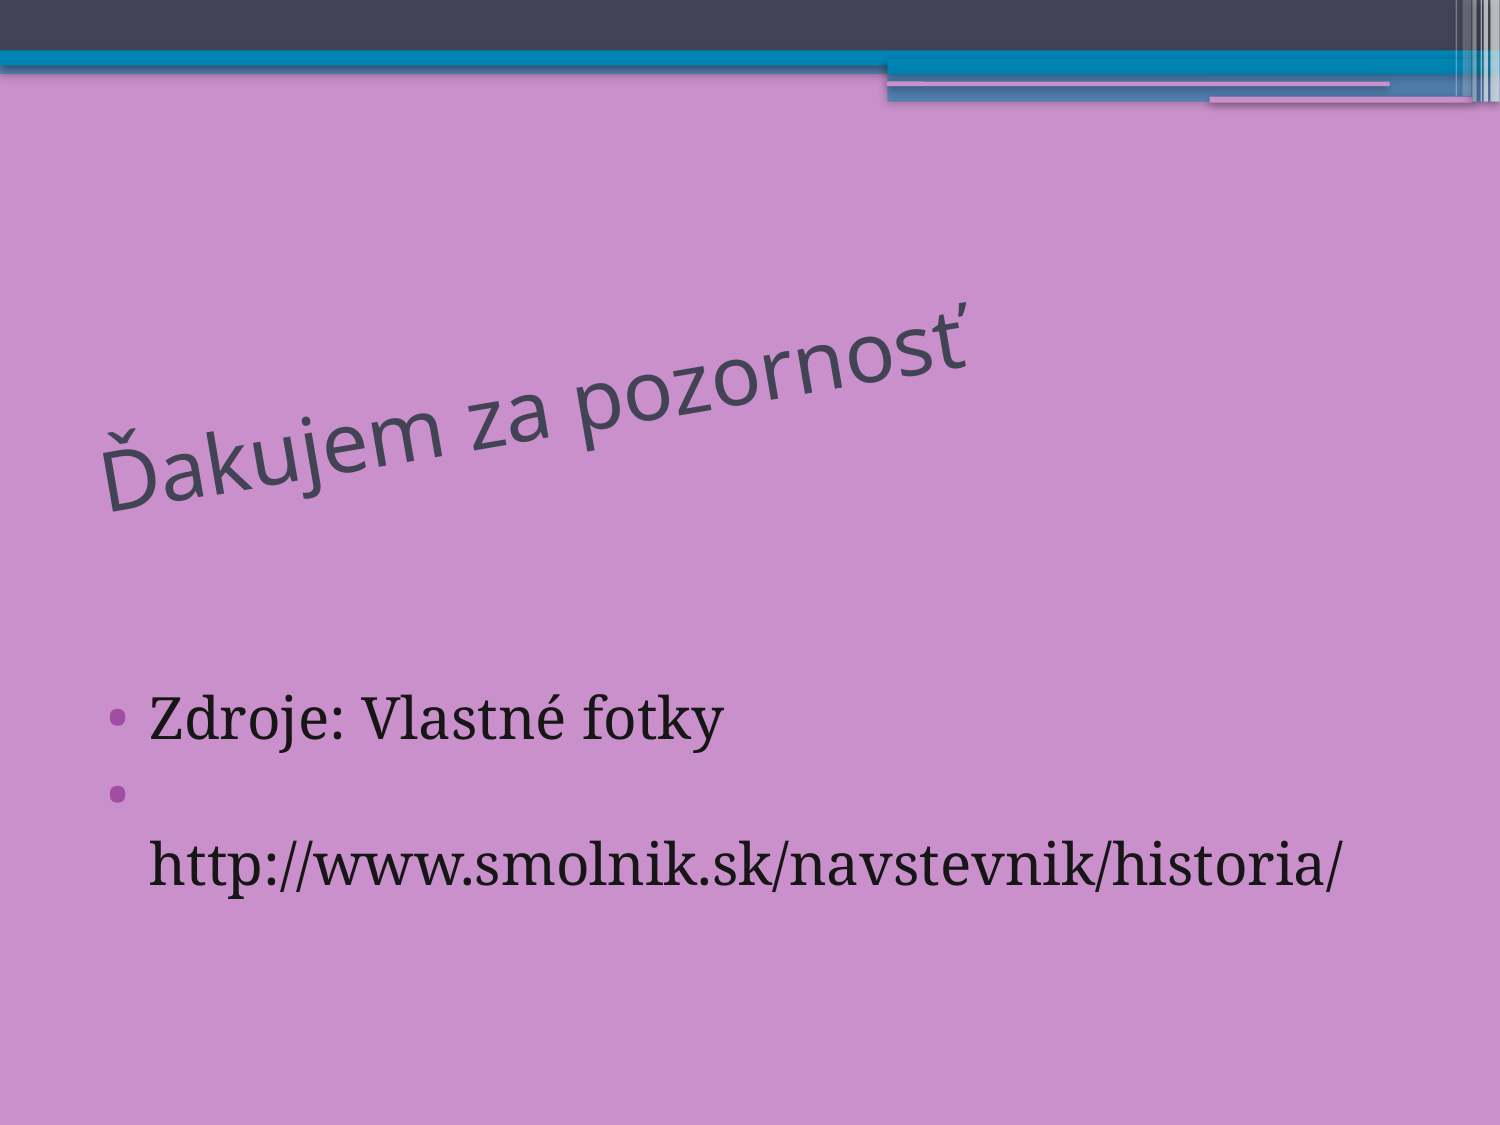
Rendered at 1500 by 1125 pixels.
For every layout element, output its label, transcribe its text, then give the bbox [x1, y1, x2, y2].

list Zdroje: Vlastné fotky http://www.smolnik.sk/navstevnik/historia/ [75, 368, 1425, 1079]
title Ďakujem za pozornosť [53, 75, 1446, 438]
